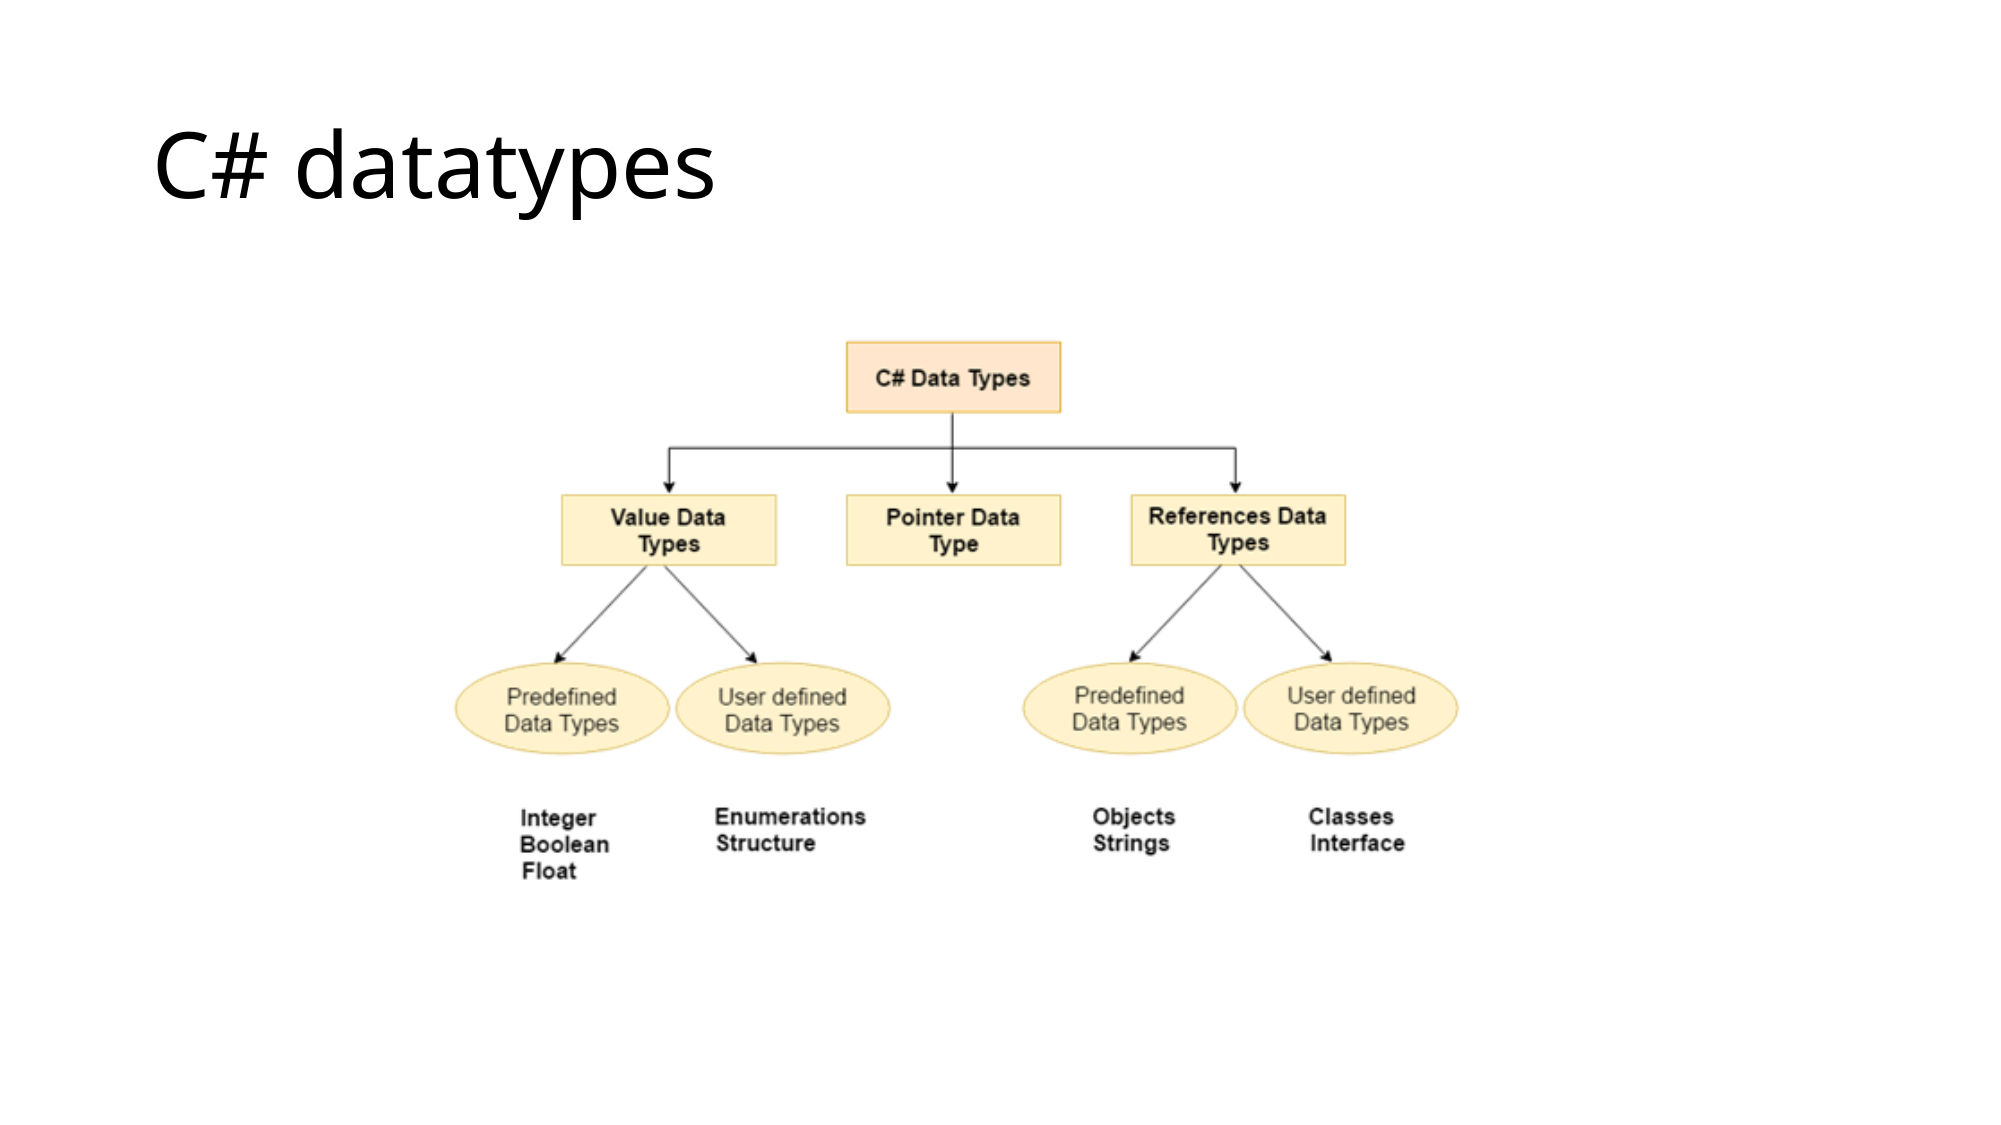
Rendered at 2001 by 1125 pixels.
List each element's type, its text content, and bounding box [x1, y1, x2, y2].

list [402, 337, 1463, 887]
title C# datatypes [137, 59, 1863, 278]
